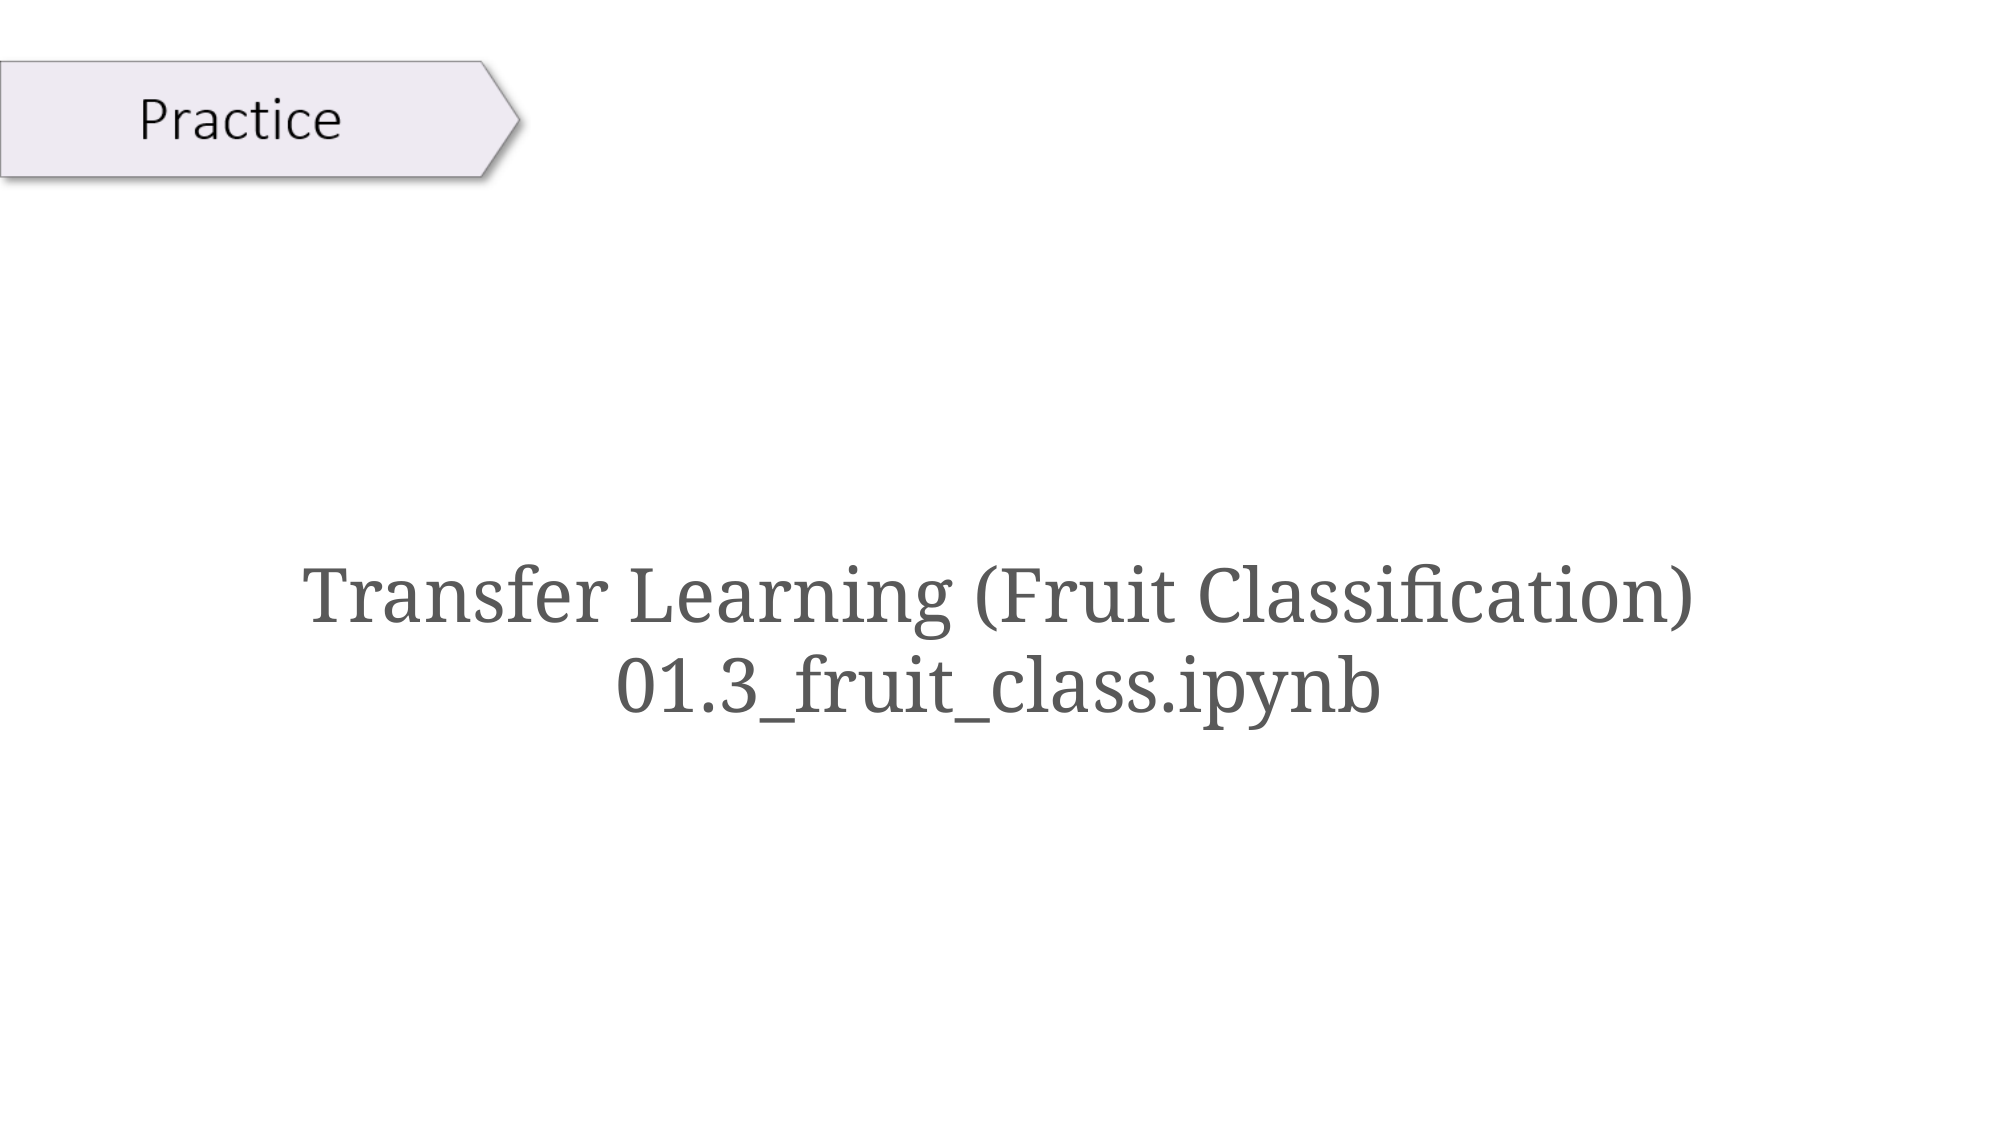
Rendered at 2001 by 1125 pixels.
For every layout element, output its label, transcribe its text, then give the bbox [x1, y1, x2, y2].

picture [0, 53, 531, 192]
text_box Transfer Learning (Fruit Classification) 01.3_fruit_class.ipynb [0, 539, 2000, 735]
